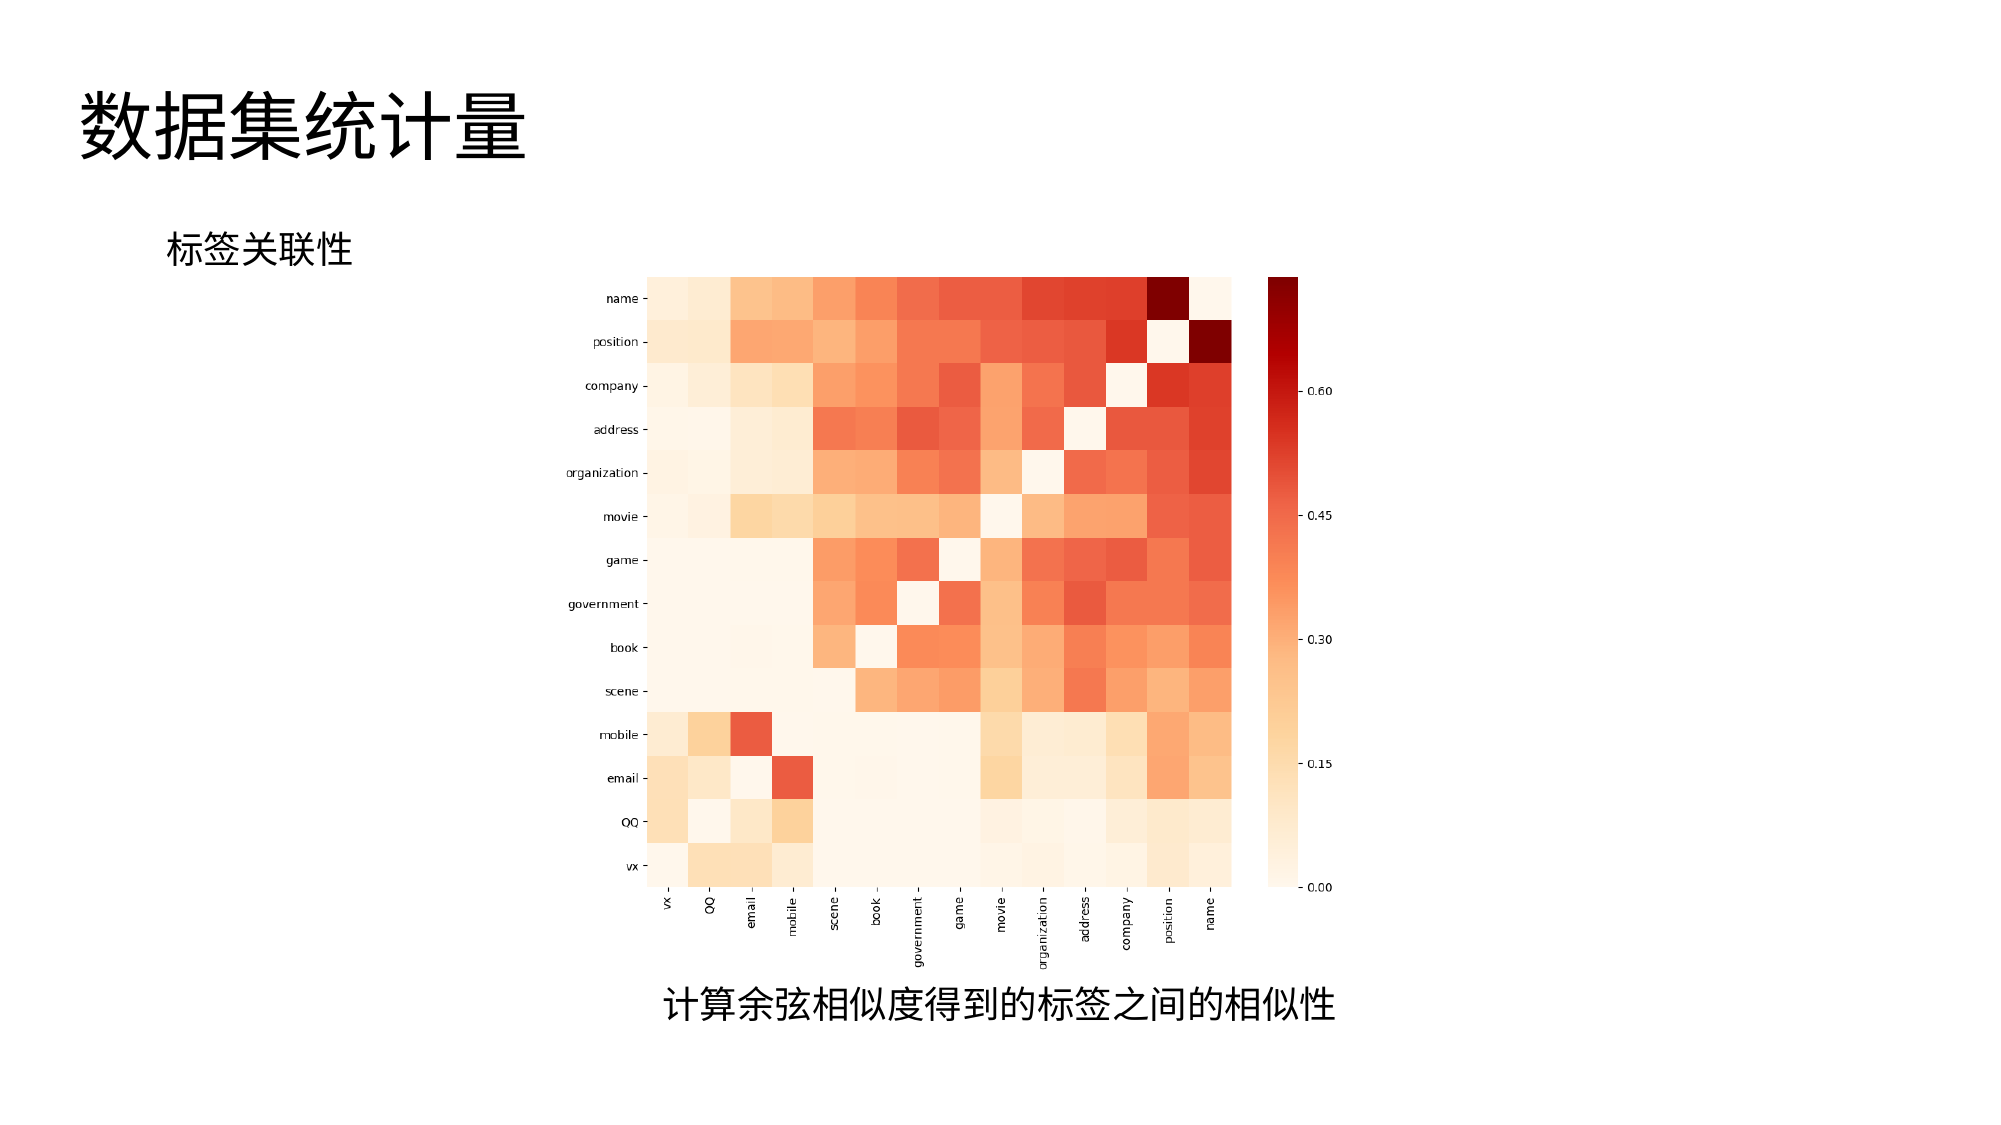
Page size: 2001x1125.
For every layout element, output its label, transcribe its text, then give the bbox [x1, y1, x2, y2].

picture [529, 181, 1471, 974]
text_box 标签关联性 [151, 218, 369, 279]
text_box 计算余弦相似度得到的标签之间的相似性 [647, 974, 1353, 1033]
text_box 数据集统计量 [63, 63, 674, 197]
